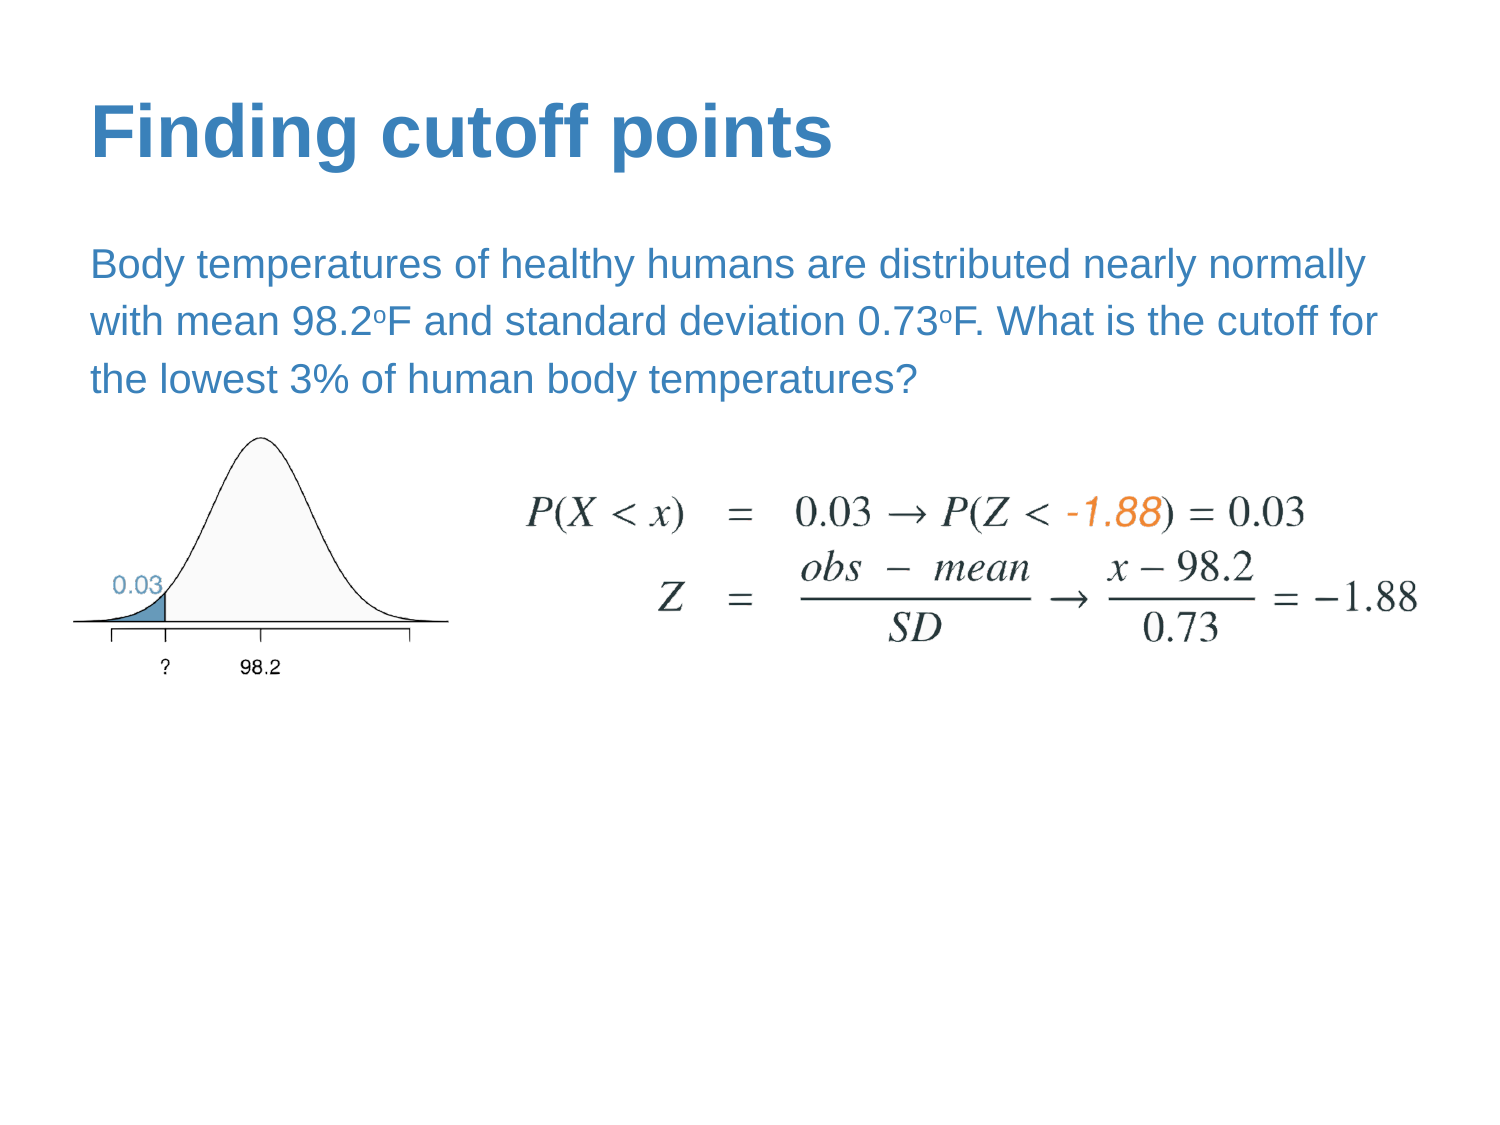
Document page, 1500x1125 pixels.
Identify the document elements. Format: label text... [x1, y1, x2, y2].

list Body temperatures of healthy humans are distributed nearly normally with mean 98.2oF and standard deviation 0.73oF. What is the cutoff for the lowest 3% of human body temperatures? [75, 214, 1426, 413]
picture [62, 412, 1438, 709]
title Finding cutoff points [75, 0, 1425, 188]
